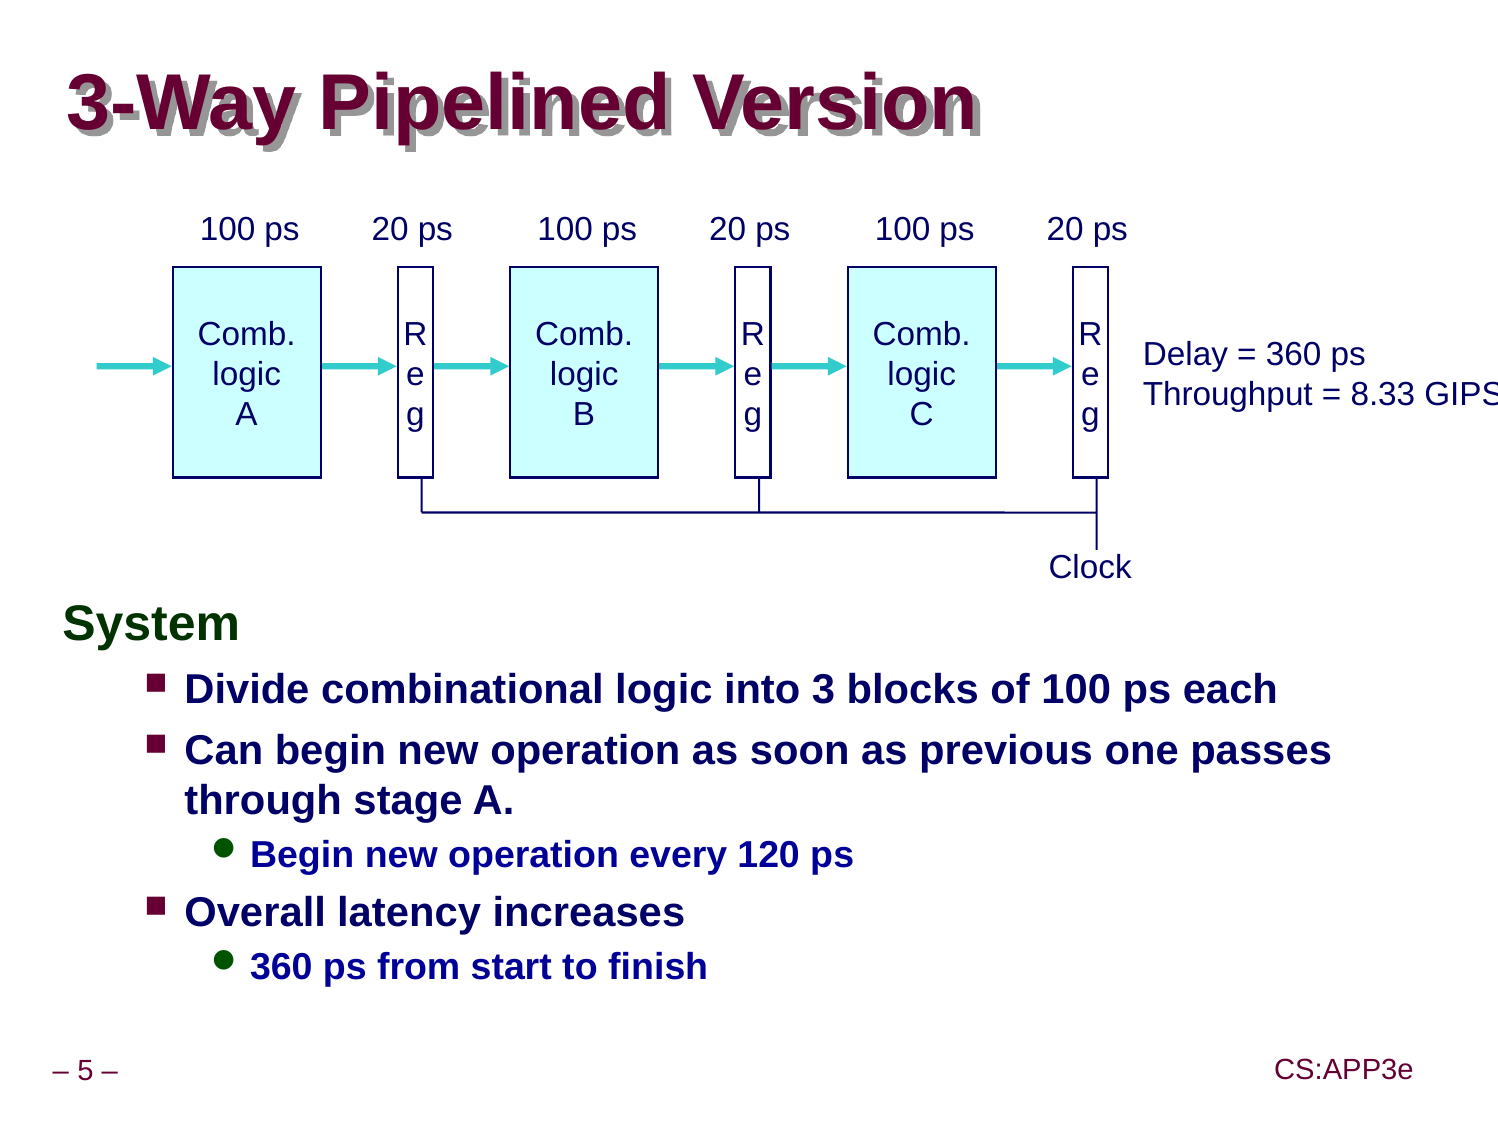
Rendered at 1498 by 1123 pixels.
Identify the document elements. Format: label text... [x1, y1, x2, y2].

title 3-Way Pipelined Version [66, 40, 1495, 169]
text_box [96, 199, 1498, 593]
list System Divide combinational logic into 3 blocks of 100 ps each Can begin new operation as soon as previous one passes through stage A. Begin new operation every 120 ps Overall latency increases 360 ps from start to finish [47, 587, 1409, 1056]
